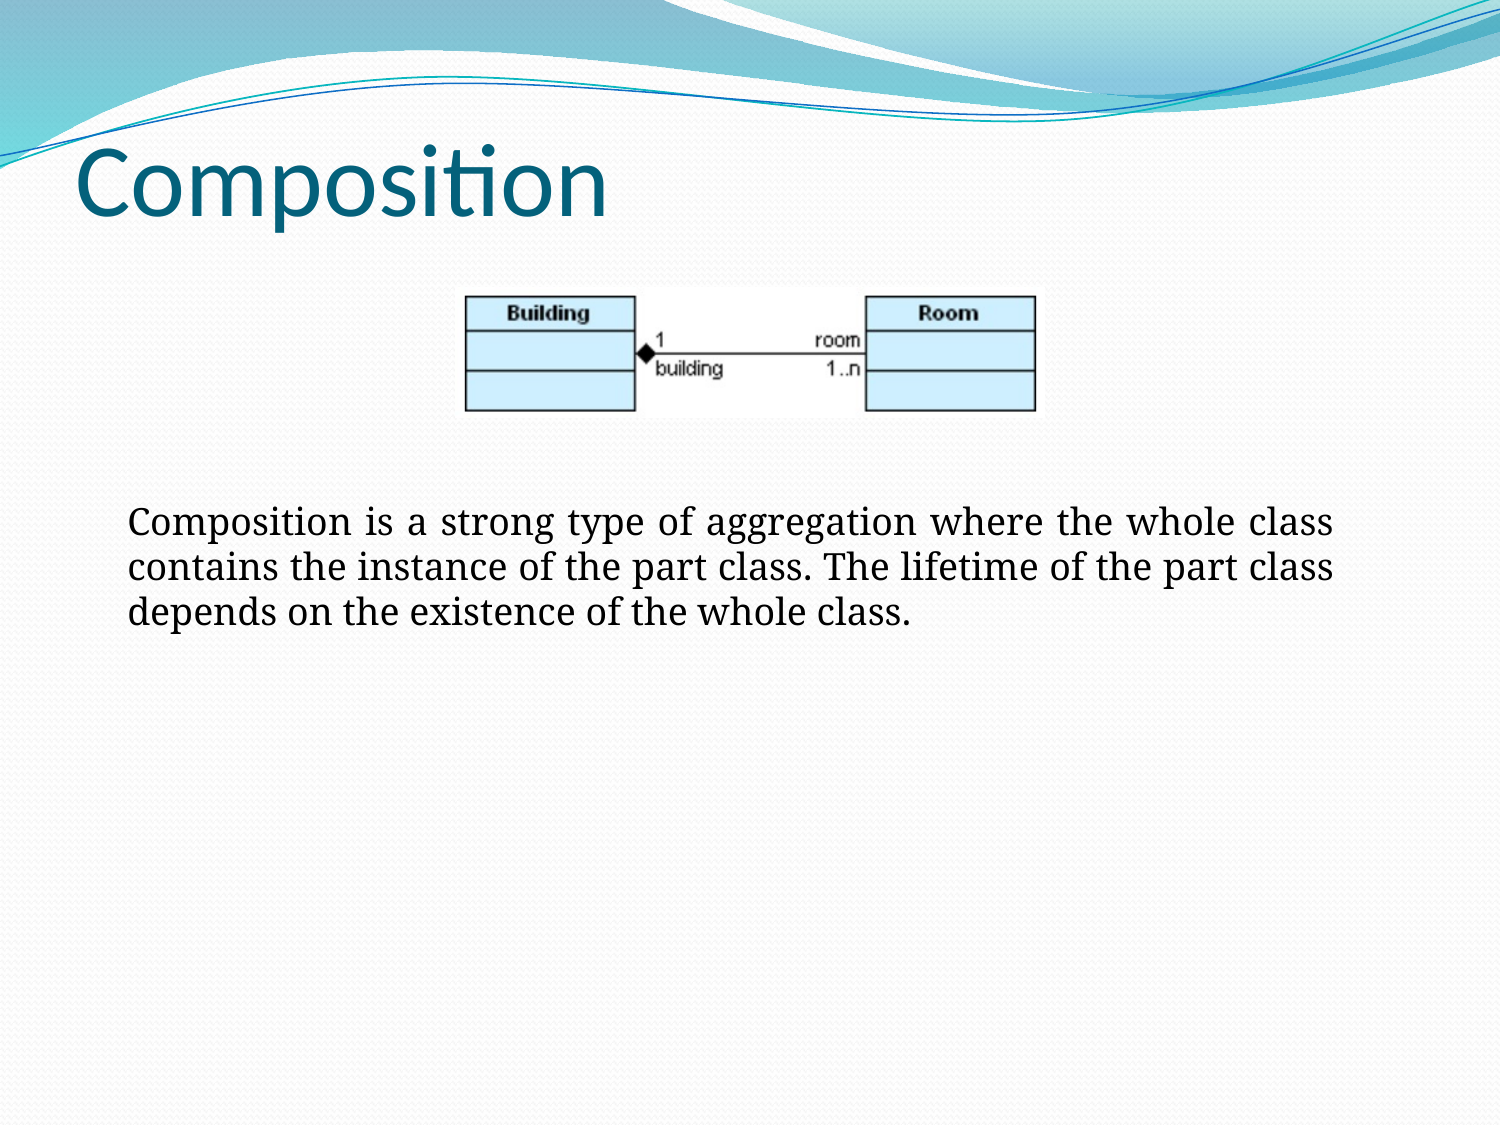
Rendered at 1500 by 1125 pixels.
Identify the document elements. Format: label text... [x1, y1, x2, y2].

title Composition [75, 50, 1425, 238]
picture [455, 287, 1045, 418]
text_box Composition is a strong type of aggregation where the whole class contains the instance of the part class. The lifetime of the part class depends on the existence of the whole class. [112, 490, 1350, 641]
